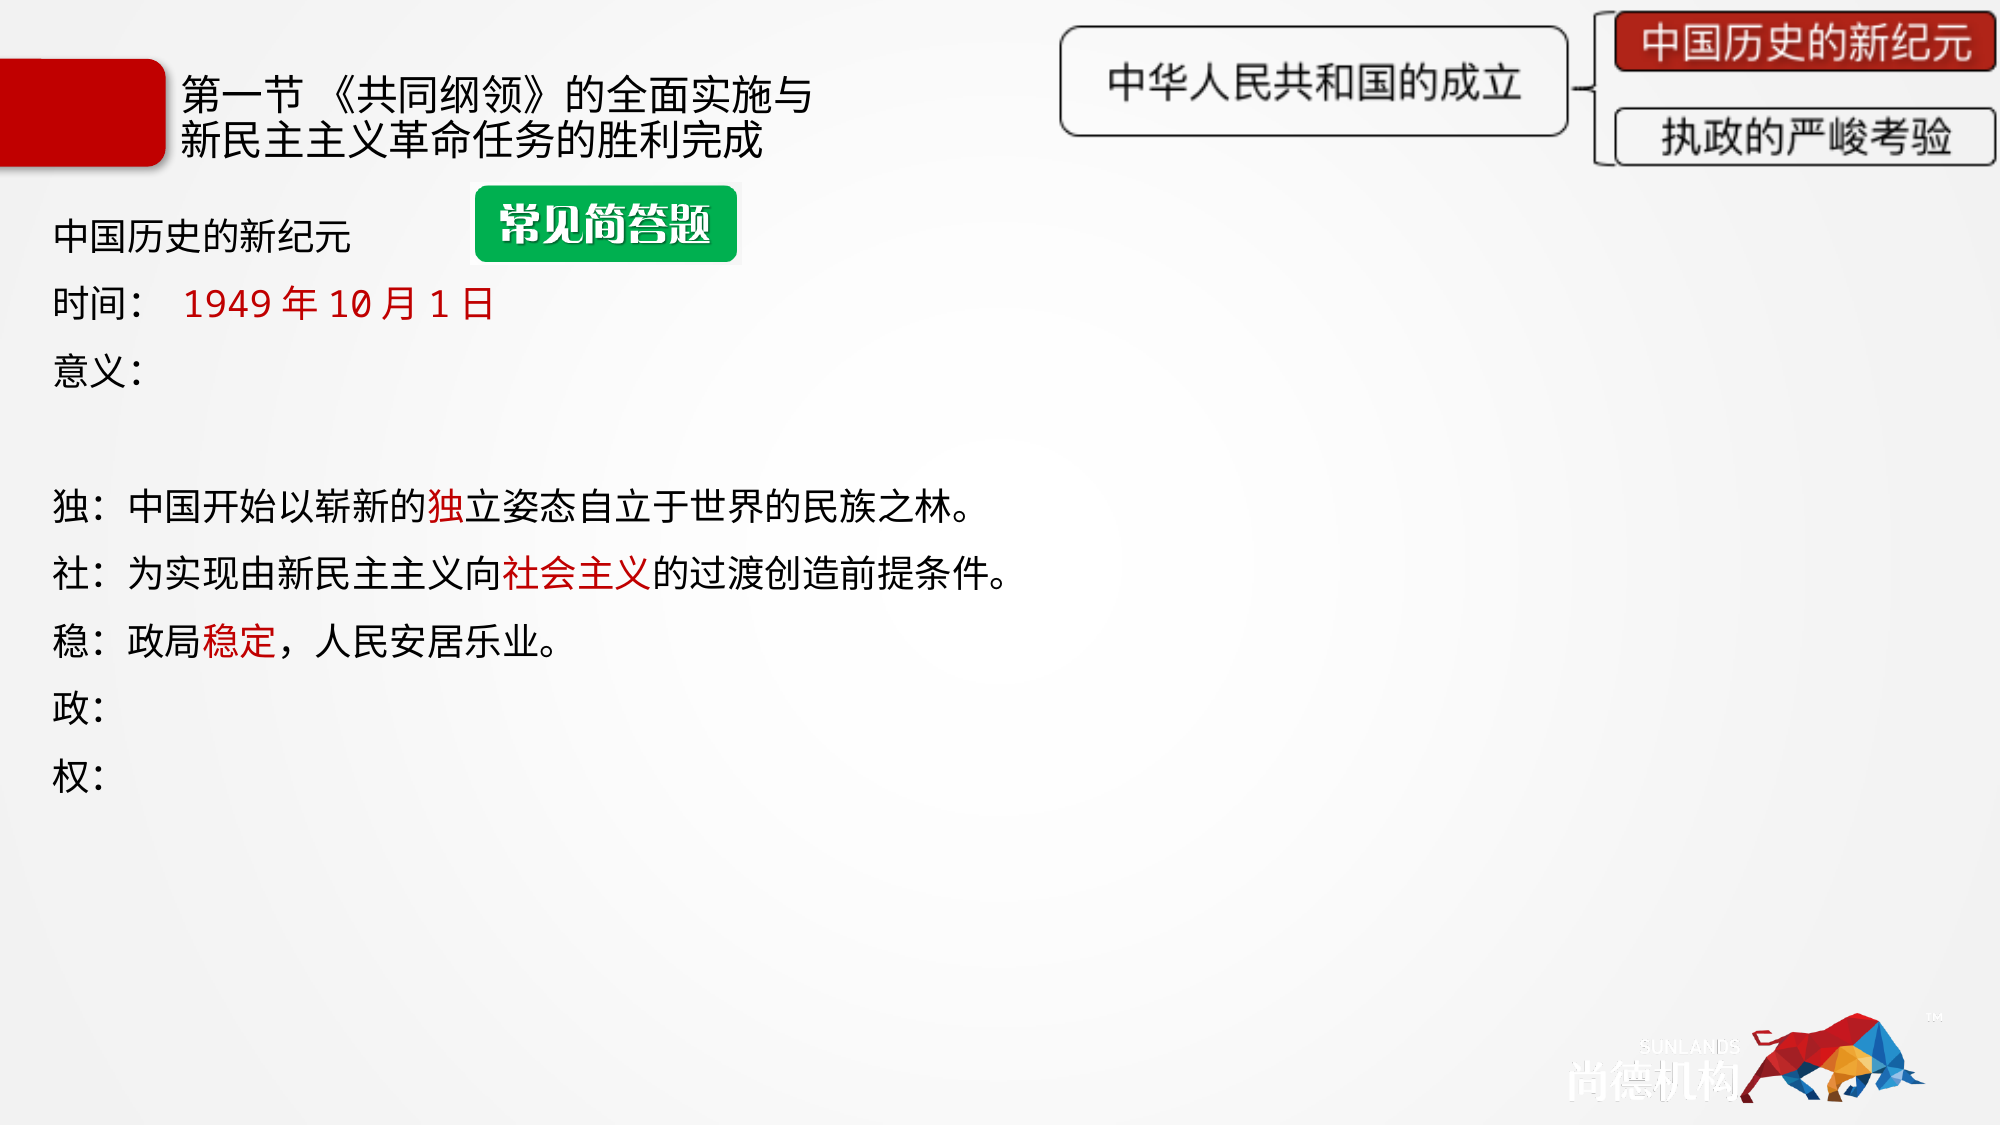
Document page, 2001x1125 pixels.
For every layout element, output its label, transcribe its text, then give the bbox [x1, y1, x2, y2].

picture [0, 0, 2001, 1125]
list 中国历史的新纪元 时间： 1949年10月1日 意义： 独：中国开始以崭新的独立姿态自立于世界的民族之林。 社：为实现由新民主主义向社会主义的过渡创造前提条件。 稳：政局稳定，人民安居乐业。 政： 权： [37, 183, 1934, 1011]
title 第一节 《共同纲领》的全面实施与 新民主主义革命任务的胜利完成 [164, 74, 944, 164]
